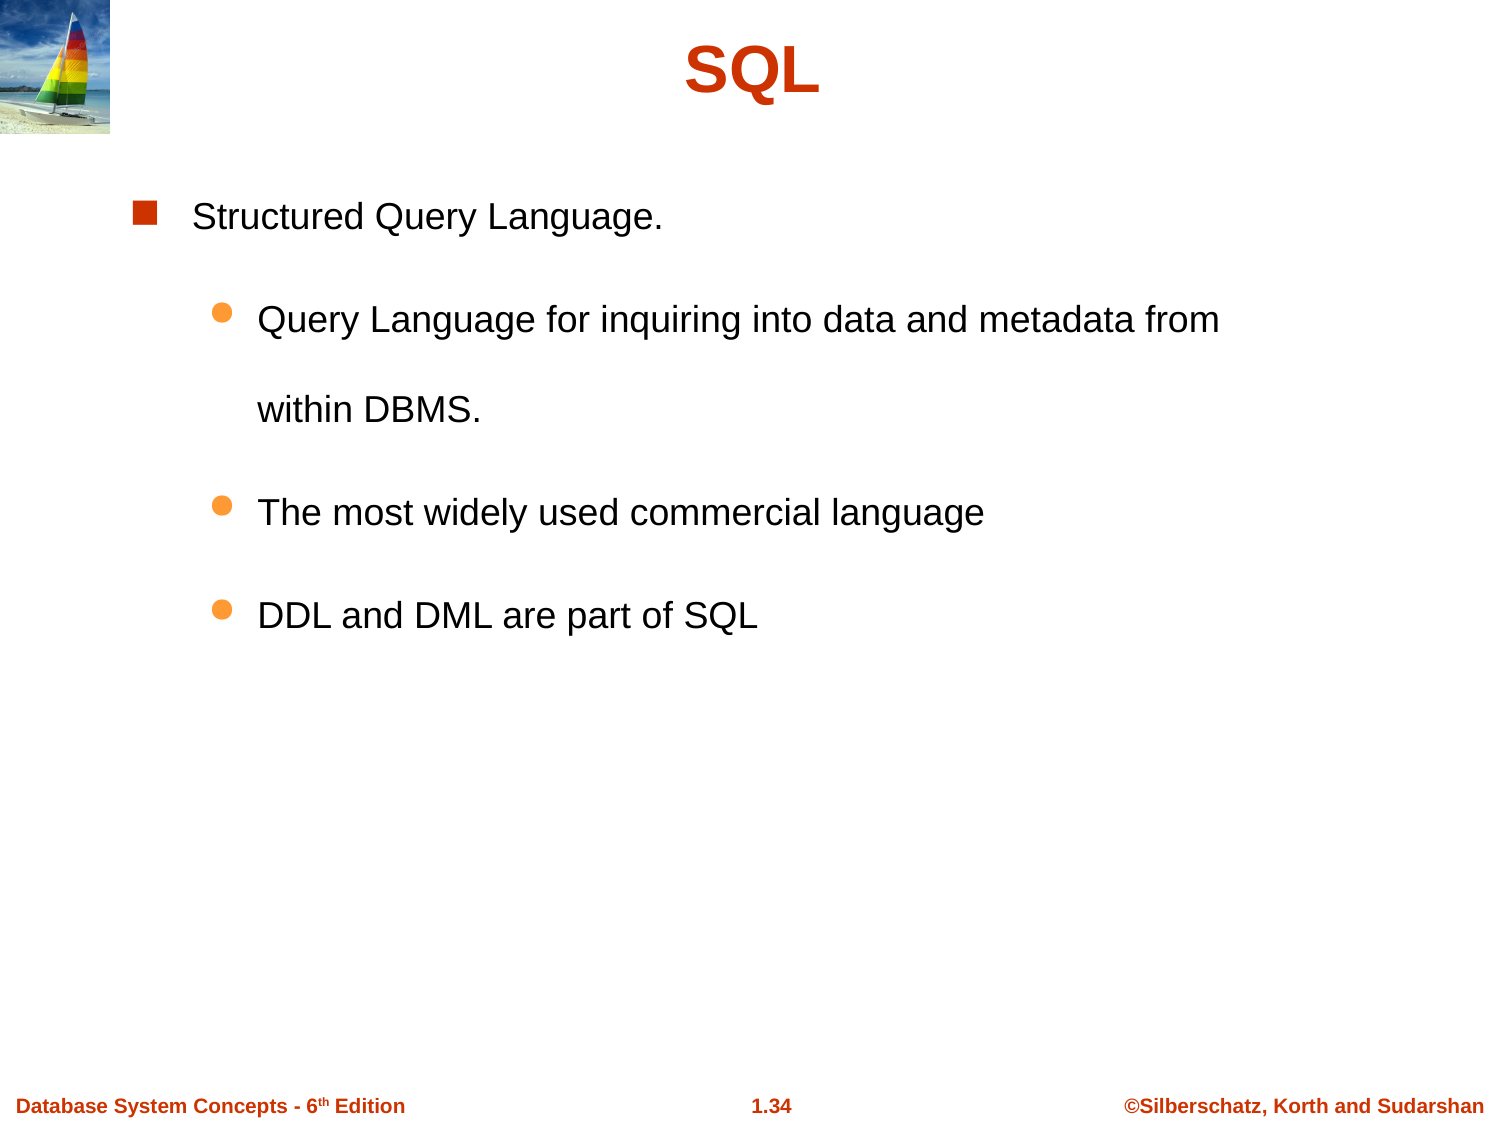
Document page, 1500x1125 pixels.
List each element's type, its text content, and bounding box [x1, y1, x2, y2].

title SQL [90, 13, 1416, 114]
picture [0, 0, 110, 134]
list Structured Query Language. Query Language for inquiring into data and metadata from within DBMS. The most widely used commercial language DDL and DML are part of SQL [120, 184, 1319, 1037]
